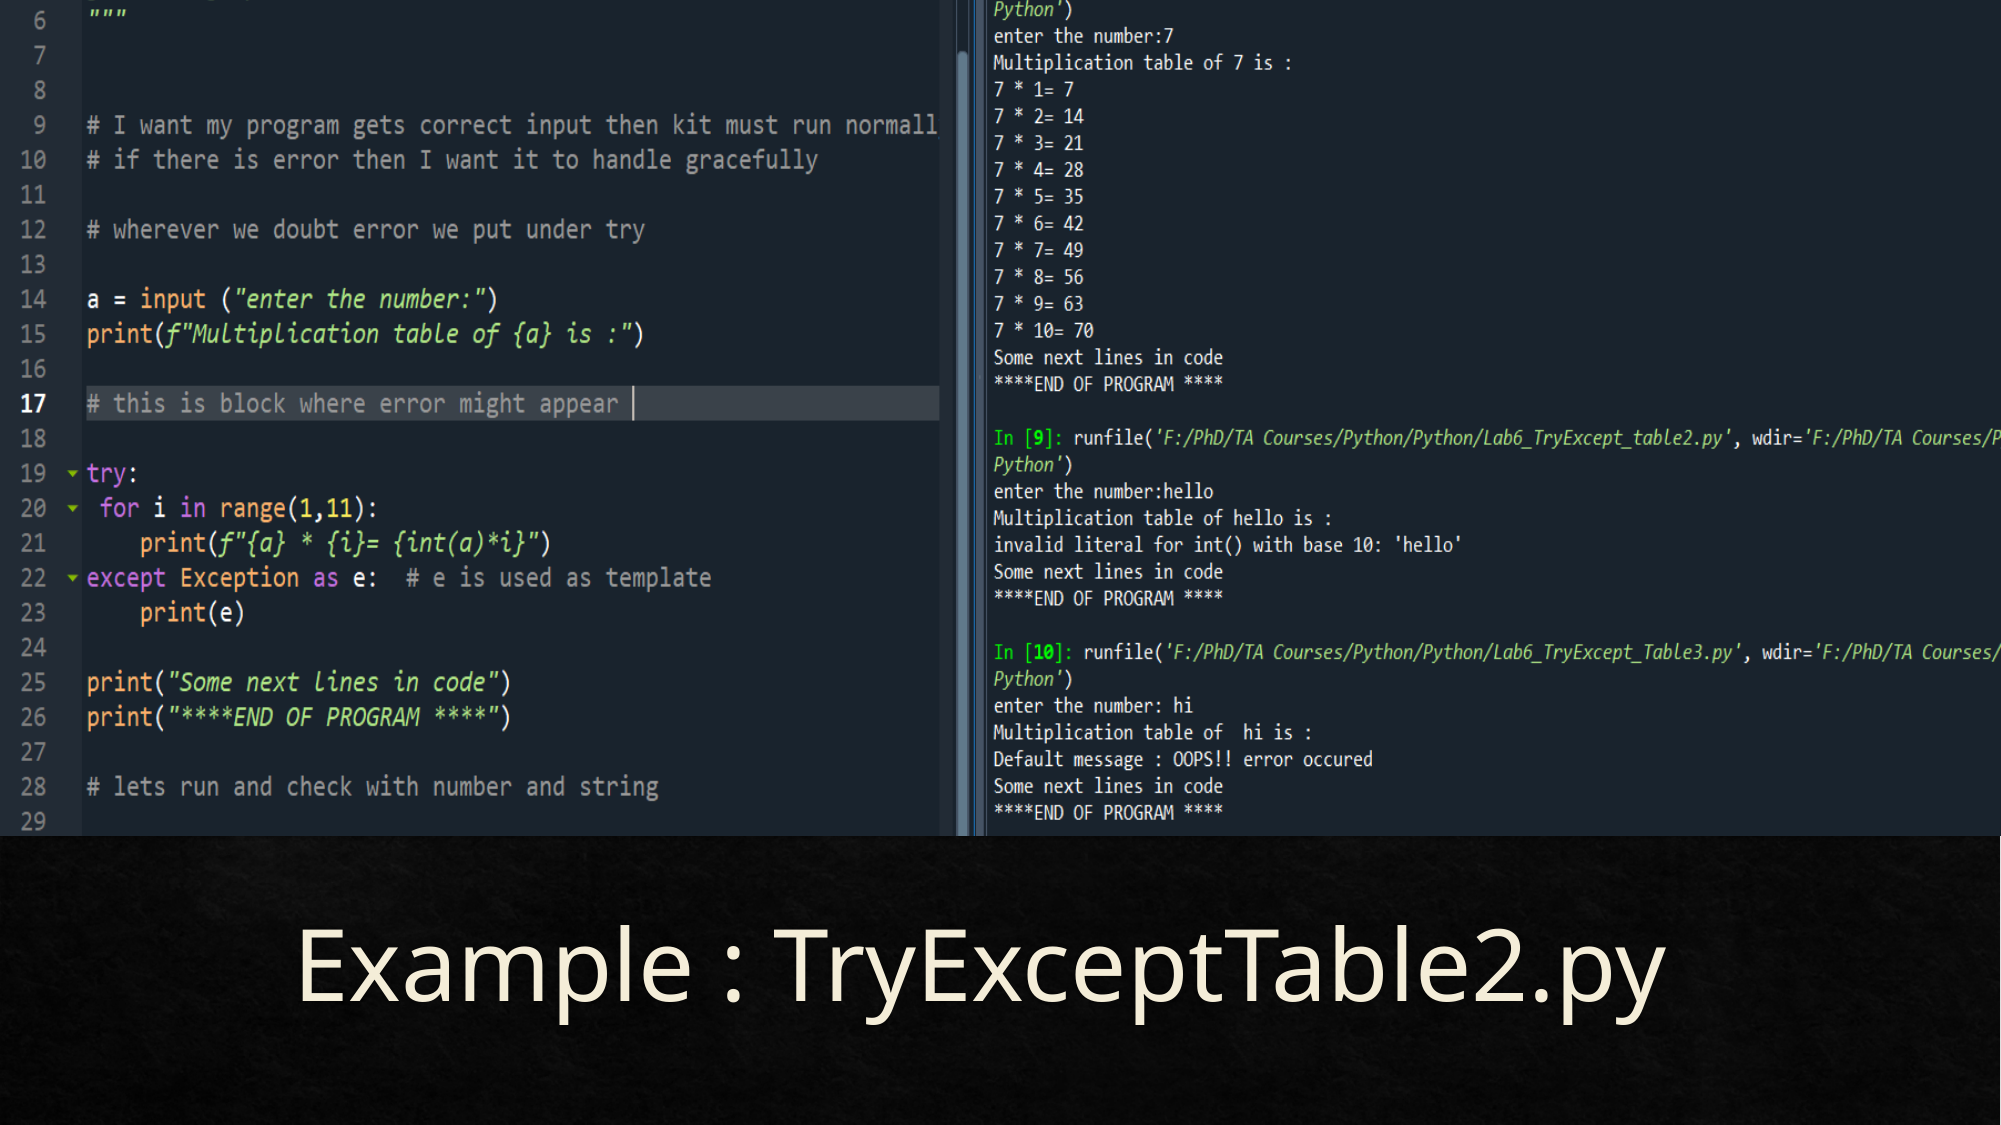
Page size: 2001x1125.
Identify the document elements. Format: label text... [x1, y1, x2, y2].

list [0, 0, 2000, 837]
text_box [0, 850, 2000, 1125]
title Example : TryExceptTable2.py [206, 852, 1755, 1031]
